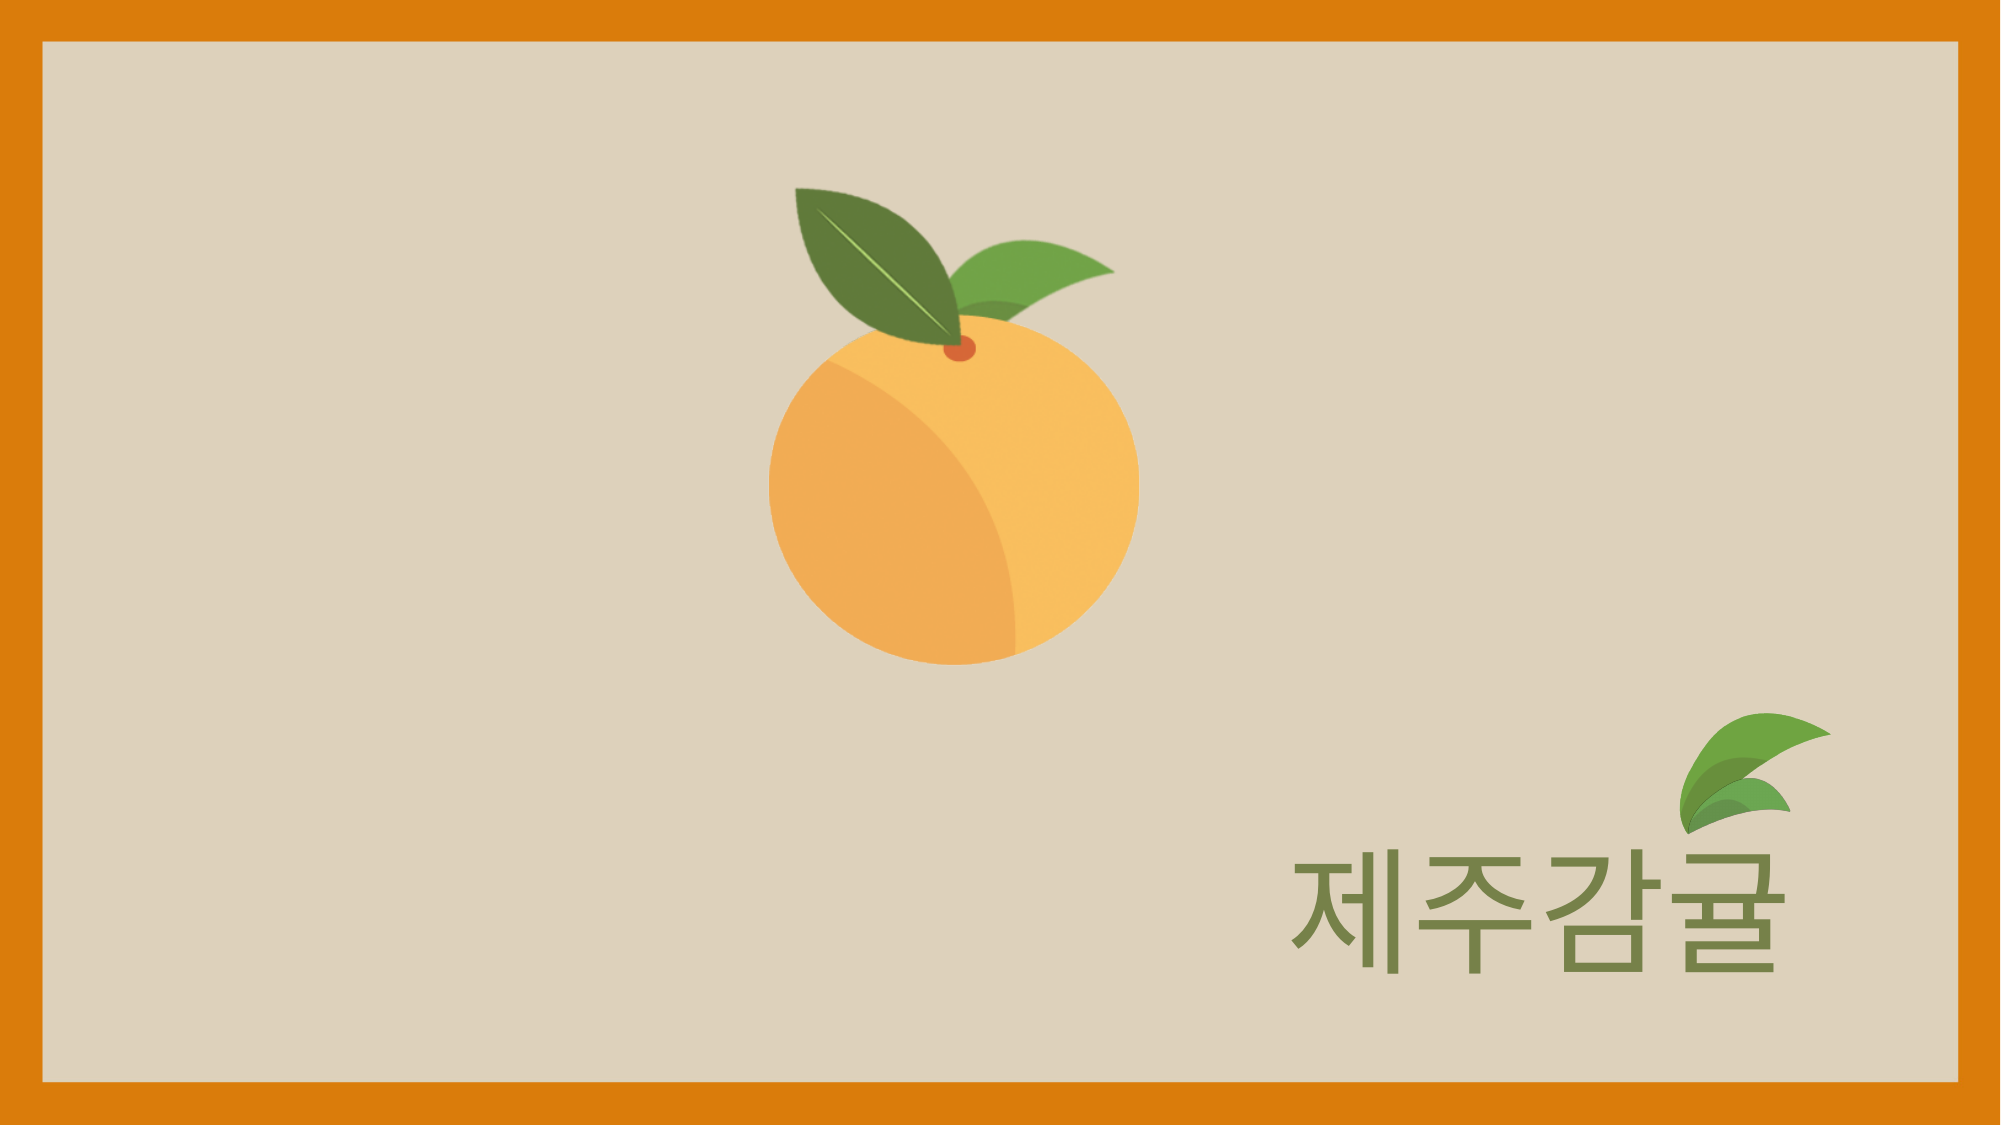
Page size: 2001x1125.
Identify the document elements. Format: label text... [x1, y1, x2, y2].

text_box 제주감귤 [1271, 818, 1808, 999]
picture [0, 0, 2001, 1125]
